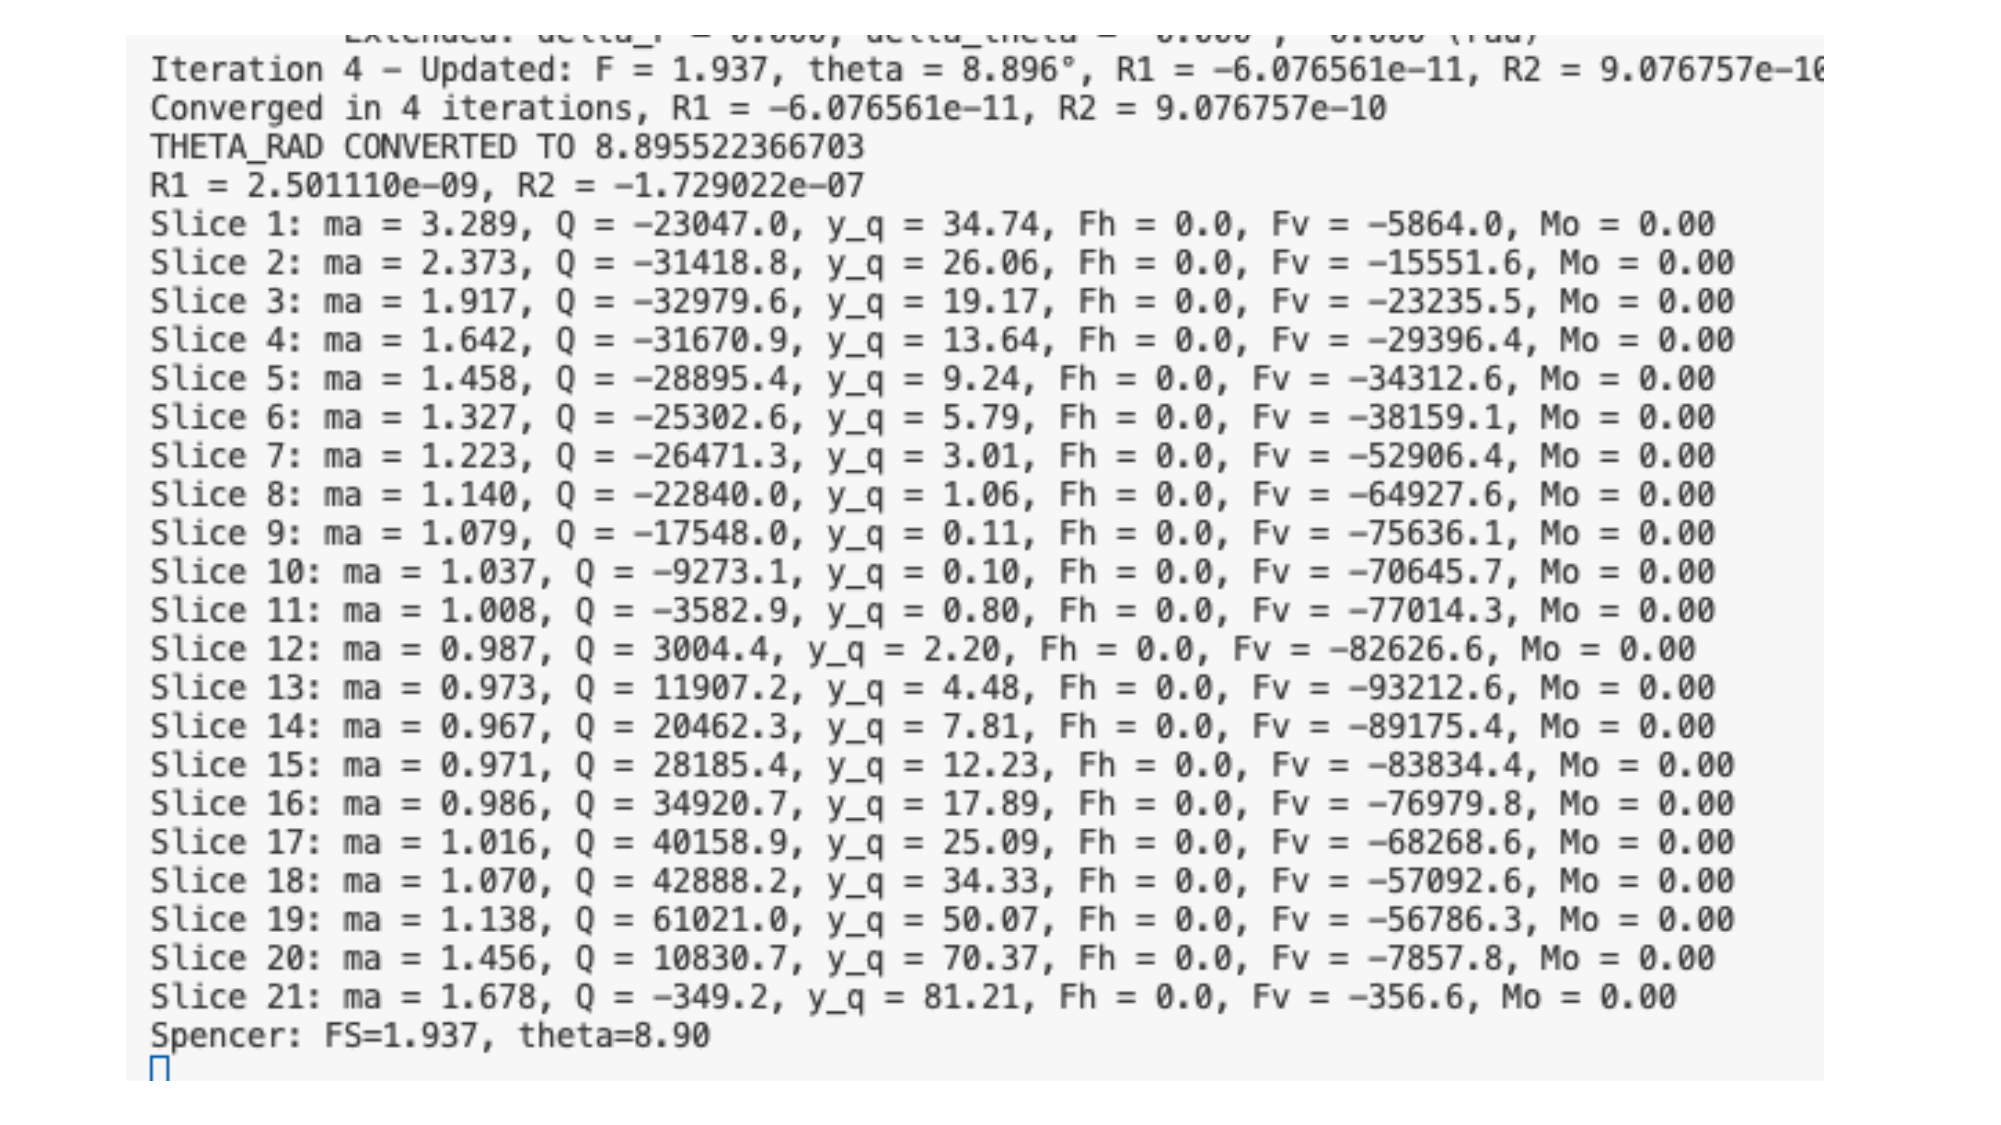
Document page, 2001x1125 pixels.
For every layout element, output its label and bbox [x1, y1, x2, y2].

picture [126, 34, 1824, 1082]
